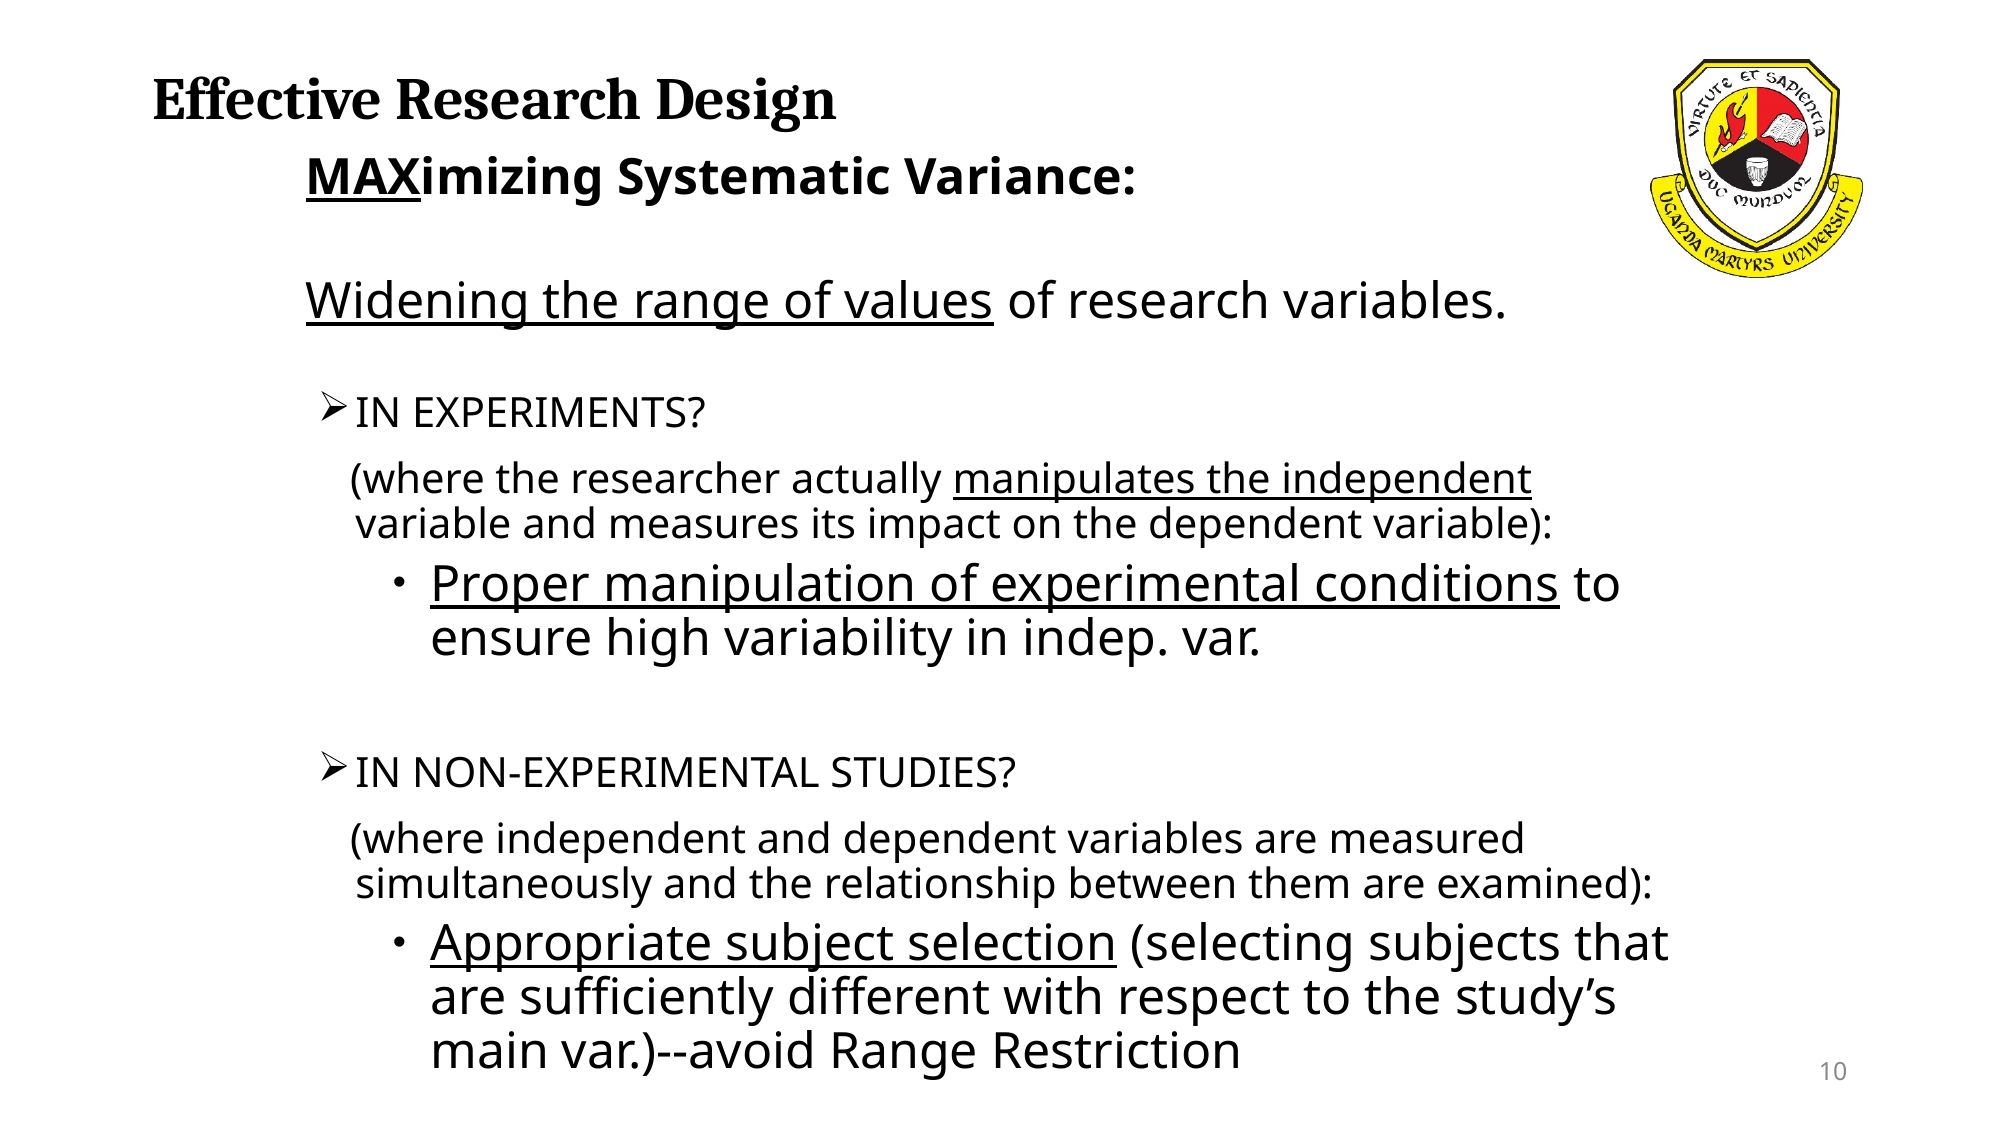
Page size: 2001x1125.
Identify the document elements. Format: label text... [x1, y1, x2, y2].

list IN EXPERIMENTS? (where the researcher actually manipulates the independent variable and measures its impact on the dependent variable): Proper manipulation of experimental conditions to ensure high variability in indep. var. IN NON-EXPERIMENTAL STUDIES? (where independent and dependent variables are measured simultaneously and the relationship between them are examined): Appropriate subject selection (selecting subjects that are sufficiently different with respect to the study’s main var.)--avoid Range Restriction [303, 384, 1704, 1114]
slide_number 10 [1412, 1042, 1863, 1103]
text_box MAXimizing Systematic Variance: Widening the range of values of research variables. [291, 143, 1654, 401]
title Effective Research Design [137, 59, 1863, 278]
